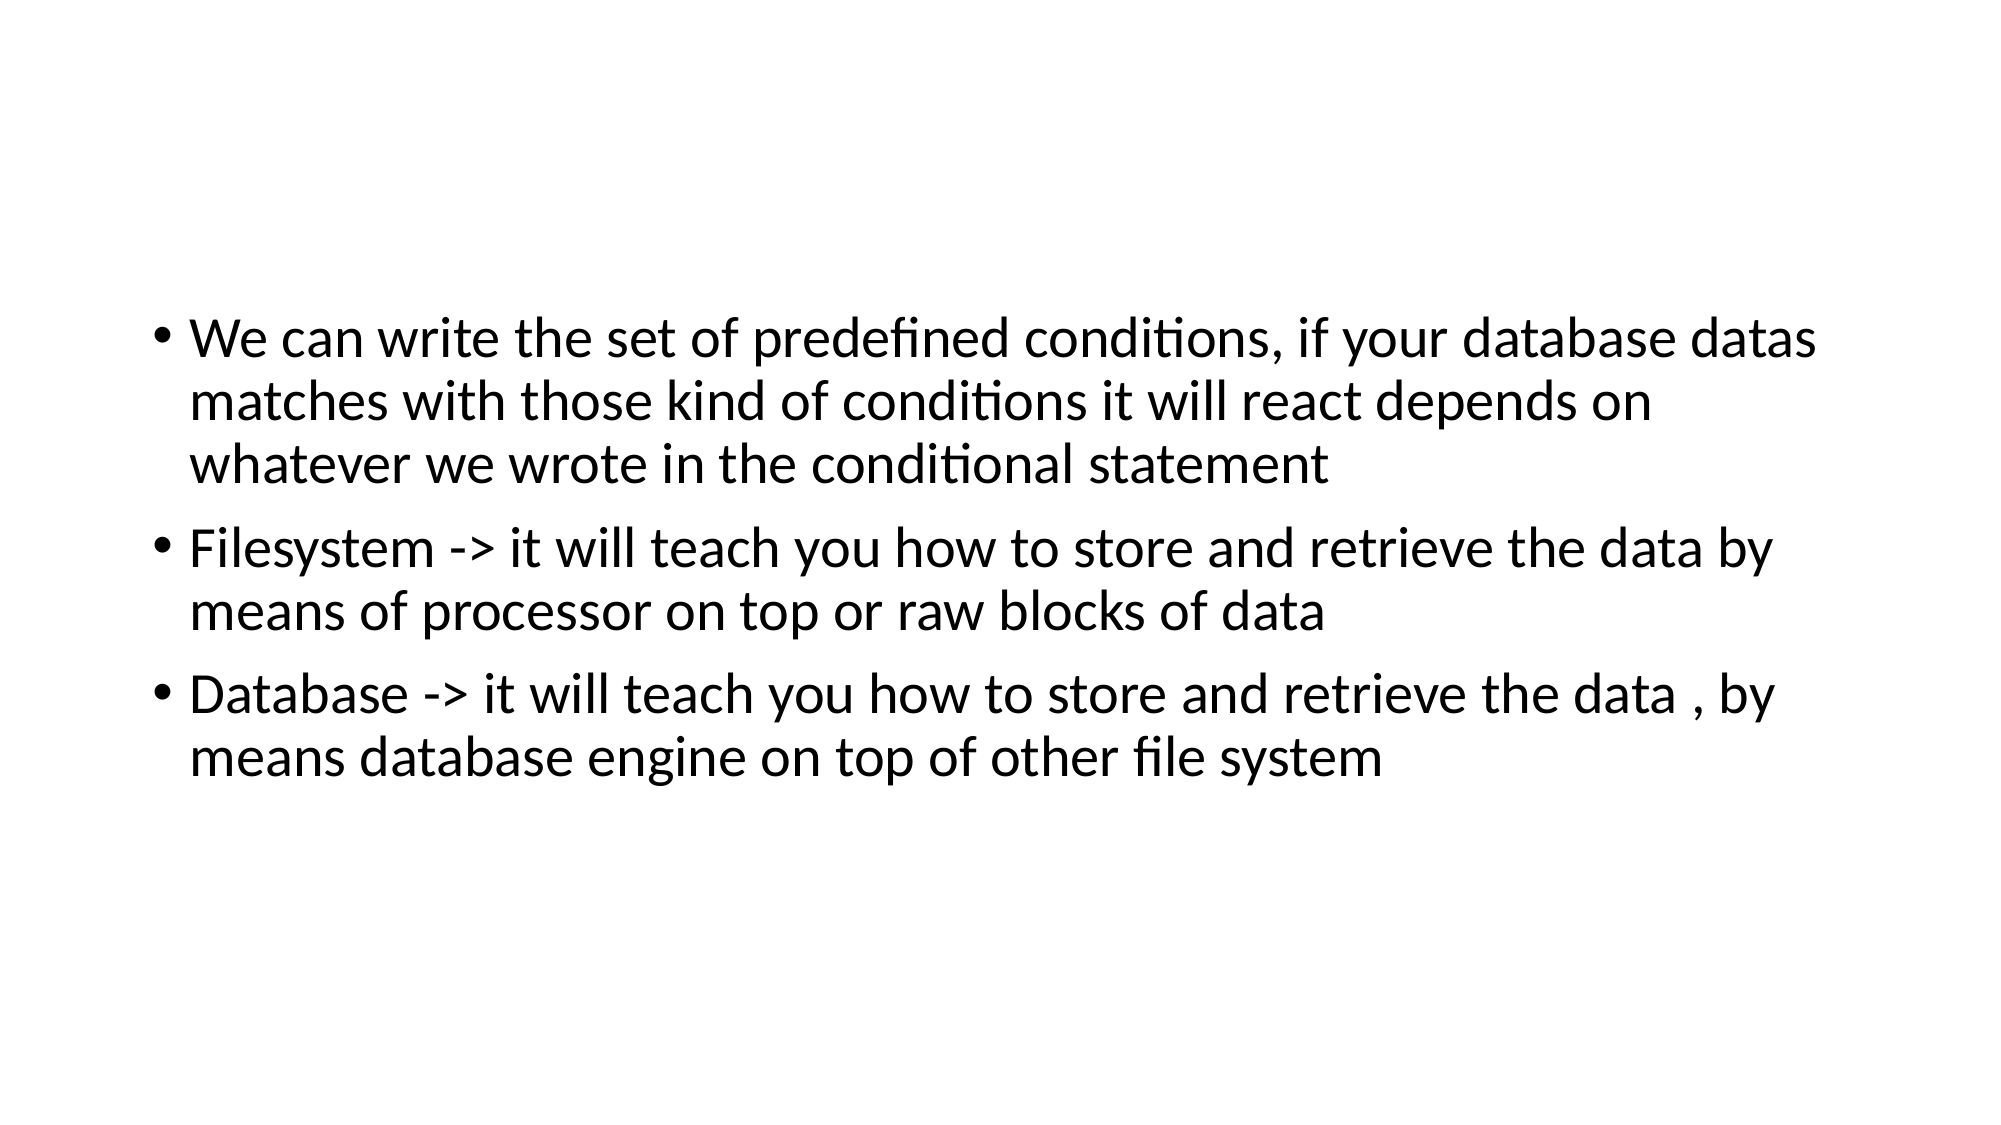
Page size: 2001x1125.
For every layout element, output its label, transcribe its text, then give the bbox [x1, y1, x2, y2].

list We can write the set of predefined conditions, if your database datas matches with those kind of conditions it will react depends on whatever we wrote in the conditional statement Filesystem -> it will teach you how to store and retrieve the data by means of processor on top or raw blocks of data Database -> it will teach you how to store and retrieve the data , by means database engine on top of other file system [137, 299, 1863, 1014]
